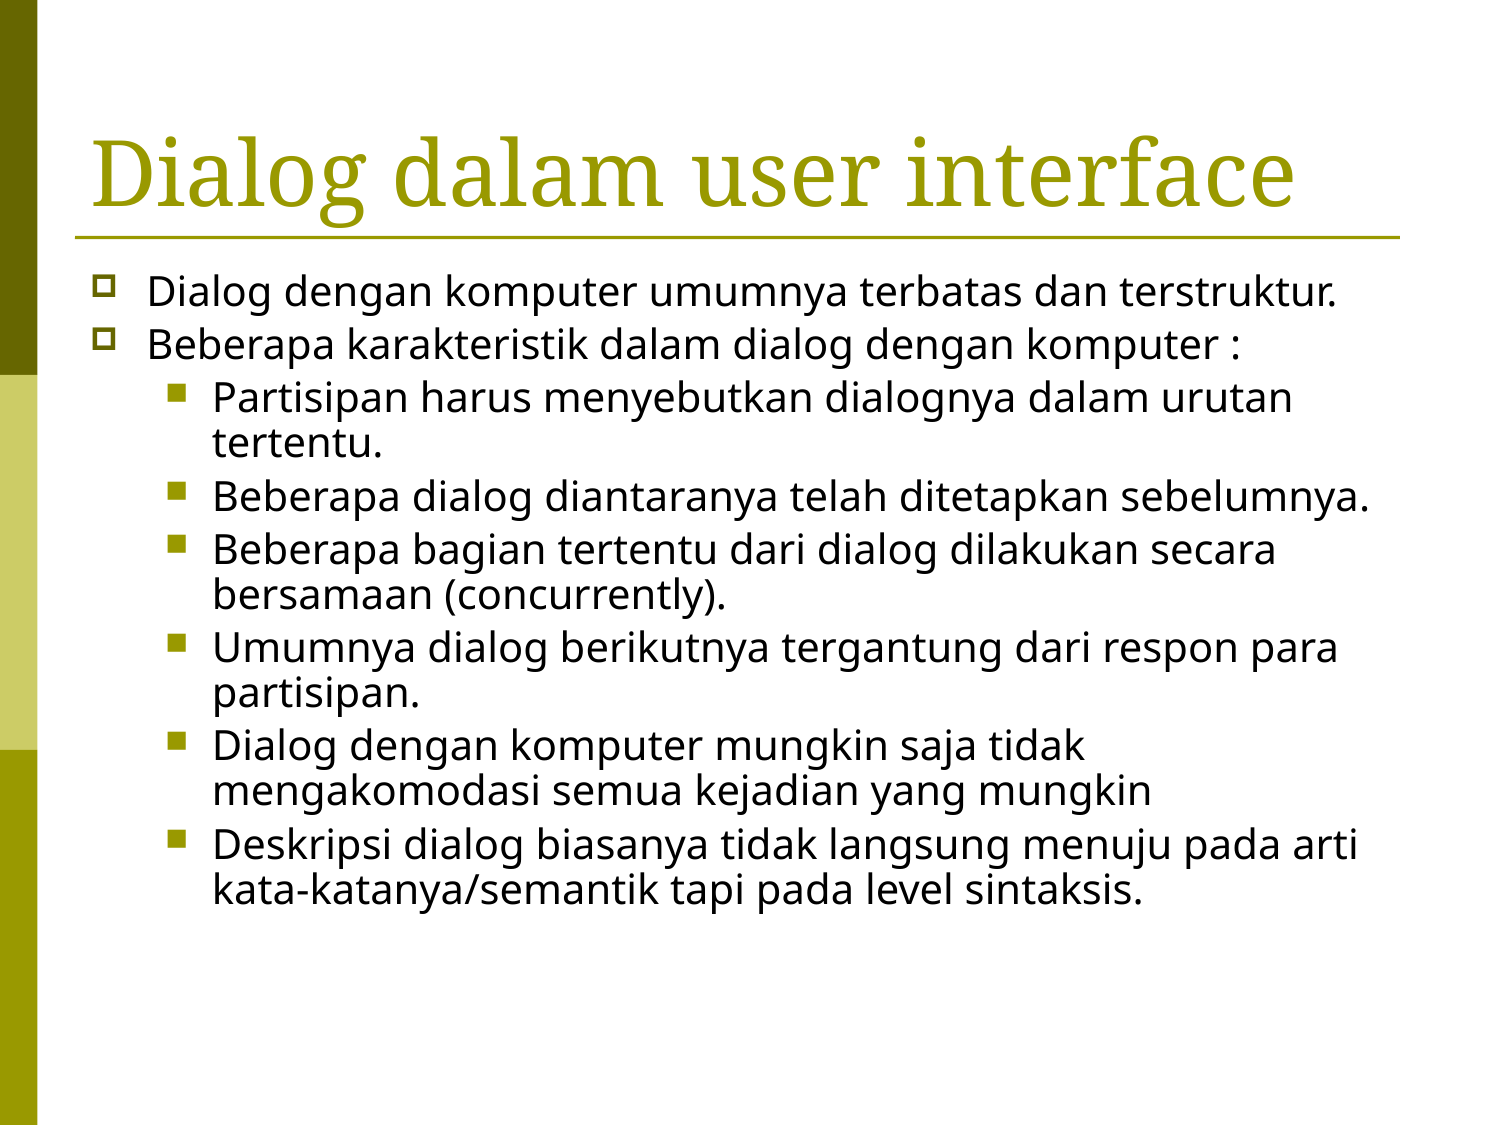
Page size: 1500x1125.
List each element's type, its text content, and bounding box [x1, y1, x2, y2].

list Dialog dengan komputer umumnya terbatas dan terstruktur. Beberapa karakteristik dalam dialog dengan komputer : Partisipan harus menyebutkan dialognya dalam urutan tertentu. Beberapa dialog diantaranya telah ditetapkan sebelumnya. Beberapa bagian tertentu dari dialog dilakukan secara bersamaan (concurrently). Umumnya dialog berikutnya tergantung dari respon para partisipan. Dialog dengan komputer mungkin saja tidak mengakomodasi semua kejadian yang mungkin Deskripsi dialog biasanya tidak langsung menuju pada arti kata-katanya/semantik tapi pada level sintaksis. [75, 262, 1425, 1006]
title Dialog dalam user interface [75, 45, 1425, 233]
